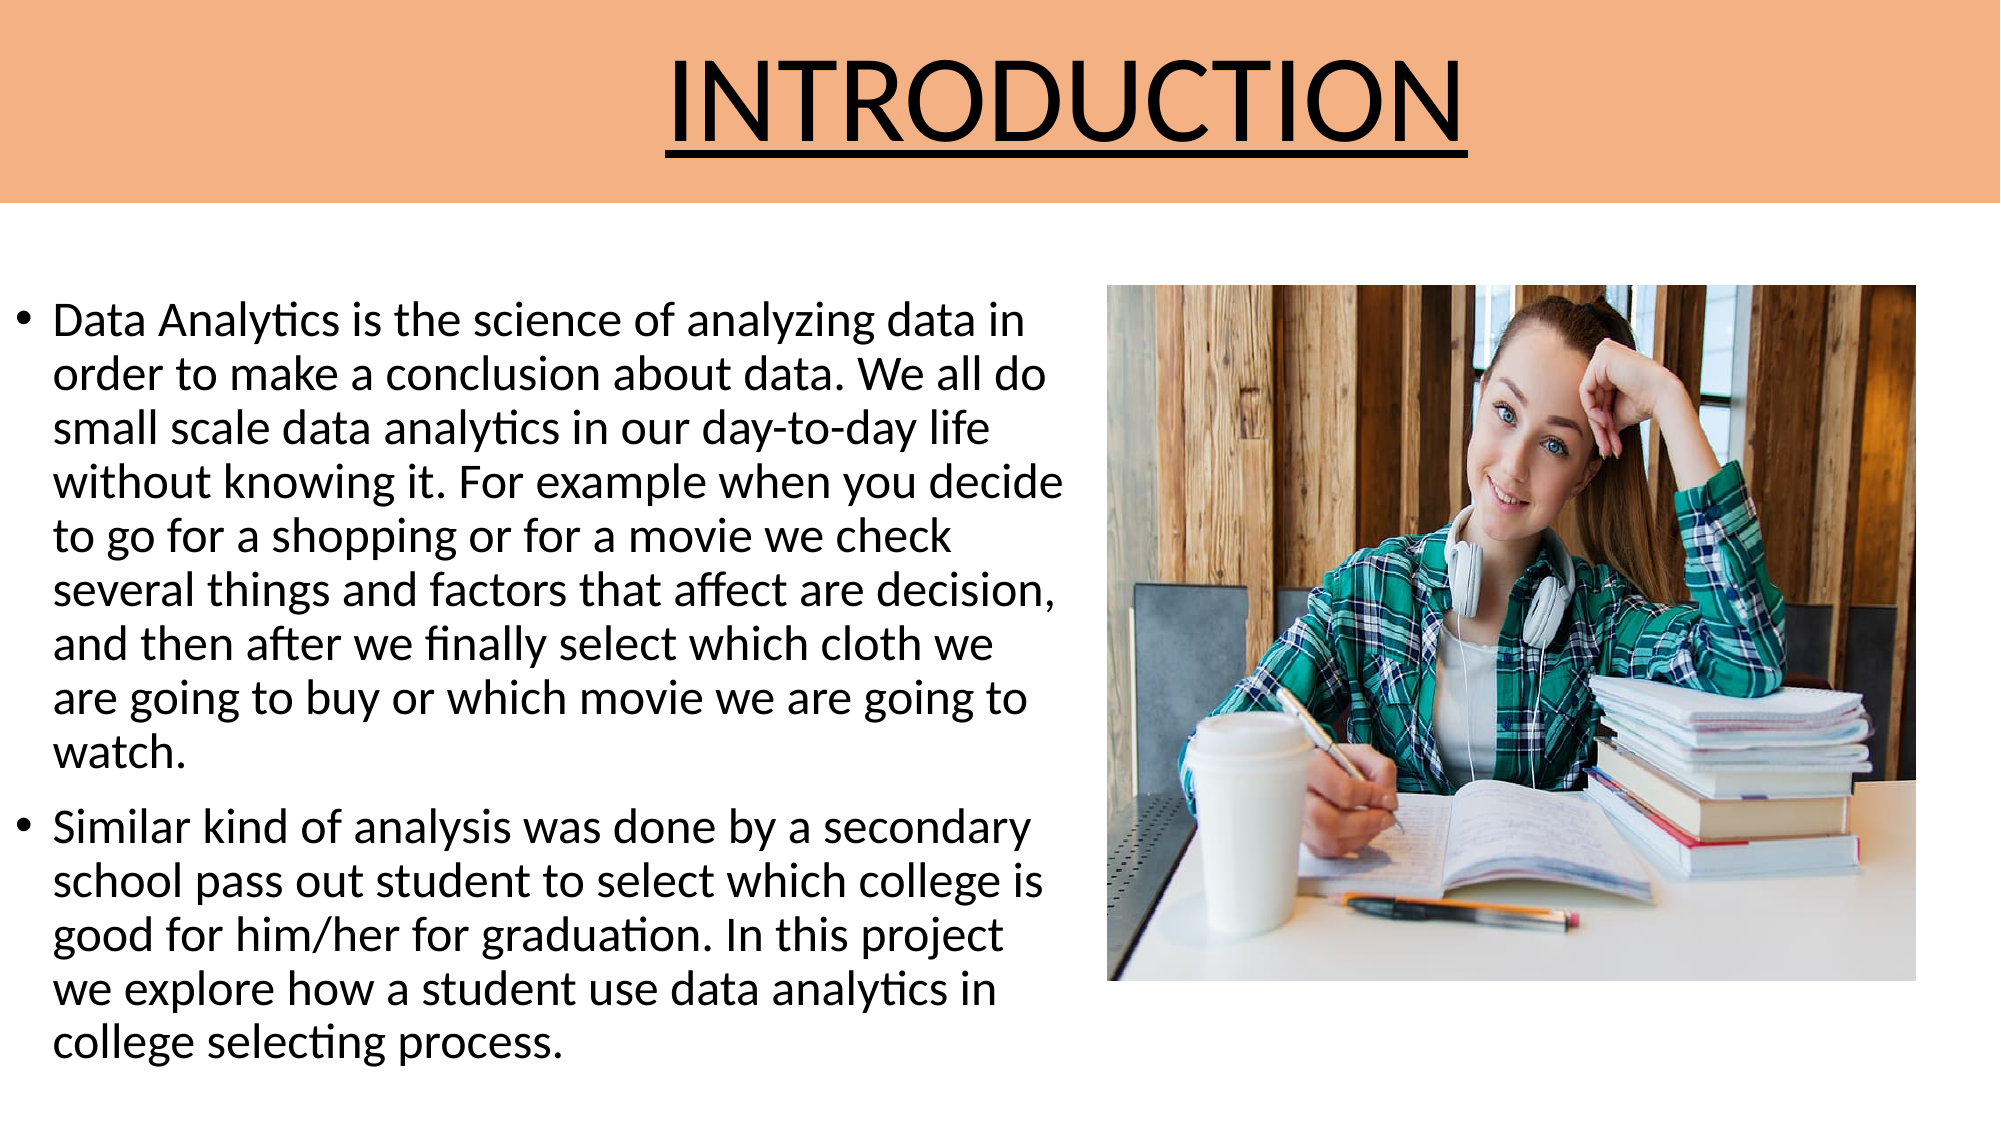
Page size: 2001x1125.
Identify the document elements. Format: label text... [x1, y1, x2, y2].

list Data Analytics is the science of analyzing data in order to make a conclusion about data. We all do small scale data analytics in our day-to-day life without knowing it. For example when you decide to go for a shopping or for a movie we check several things and factors that affect are decision, and then after we finally select which cloth we are going to buy or which movie we are going to watch. Similar kind of analysis was done by a secondary school pass out student to select which college is good for him/her for graduation. In this project we explore how a student use data analytics in college selecting process. [0, 204, 1080, 1125]
picture [1106, 285, 1916, 981]
title INTRODUCTION [0, 0, 2000, 203]
